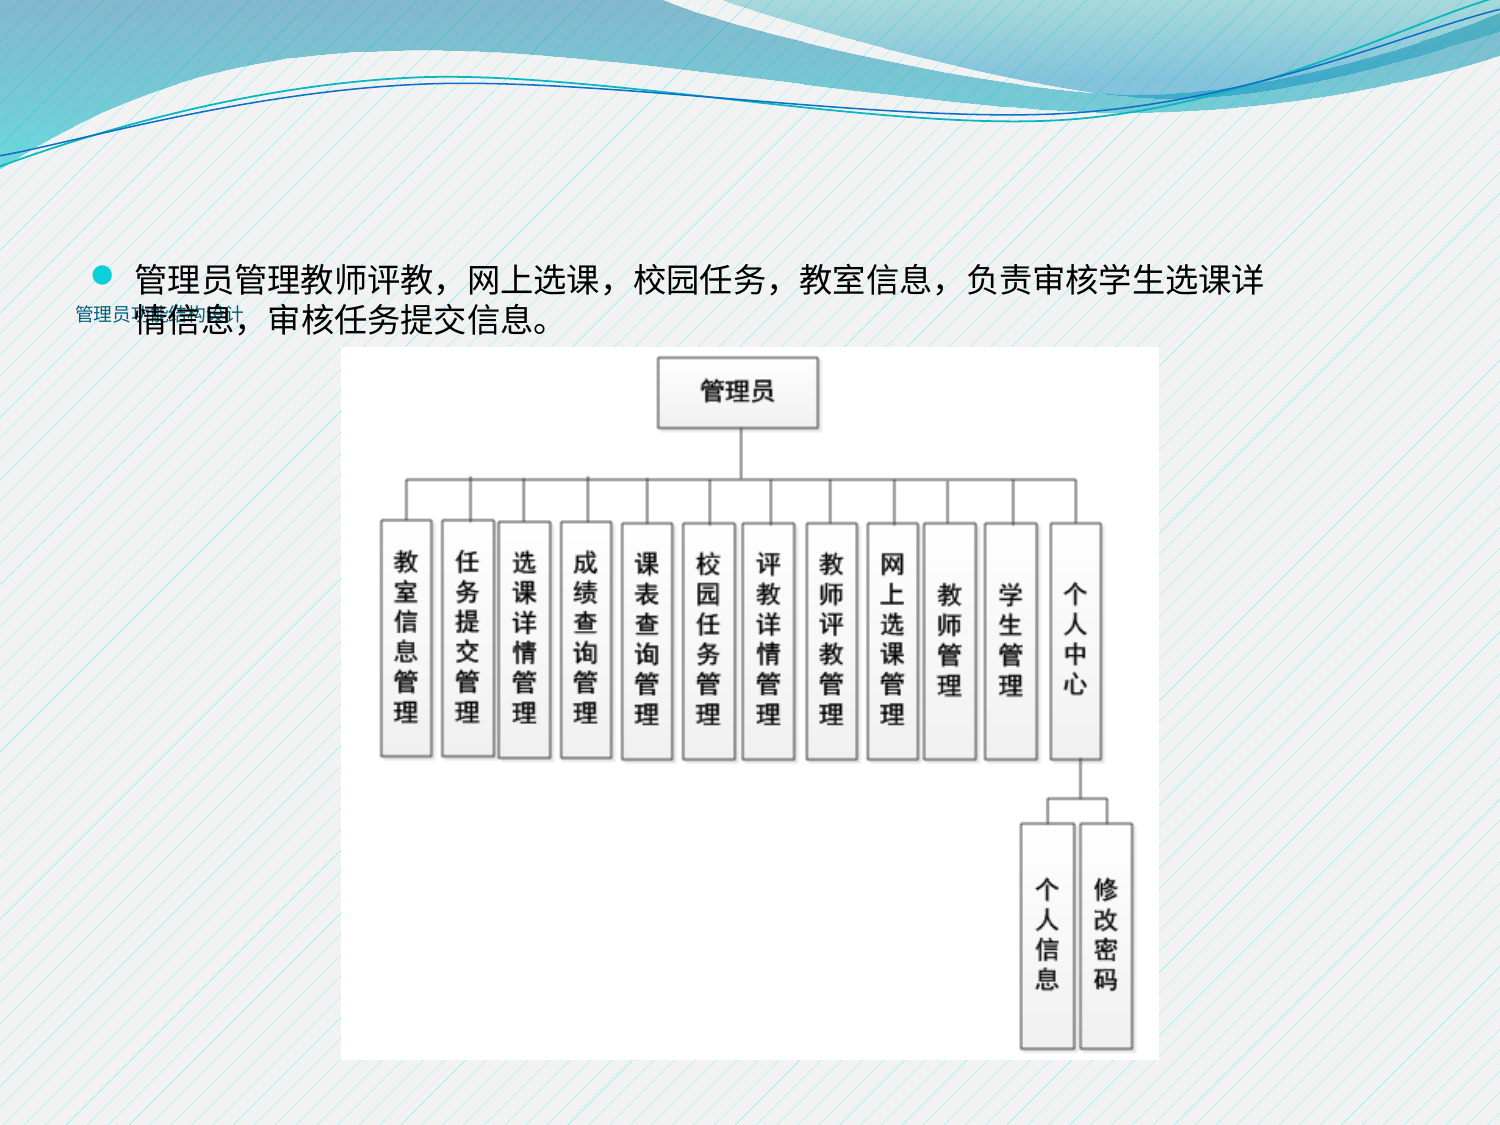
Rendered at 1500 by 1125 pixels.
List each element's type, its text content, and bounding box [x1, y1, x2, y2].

text_box 管理员管理教师评教，网上选课，校园任务，教室信息，负责审核学生选课详情信息，审核任务提交信息。 [75, 251, 1291, 347]
picture [341, 347, 1159, 1061]
title 管理员功能结构设计 [75, 160, 1425, 348]
